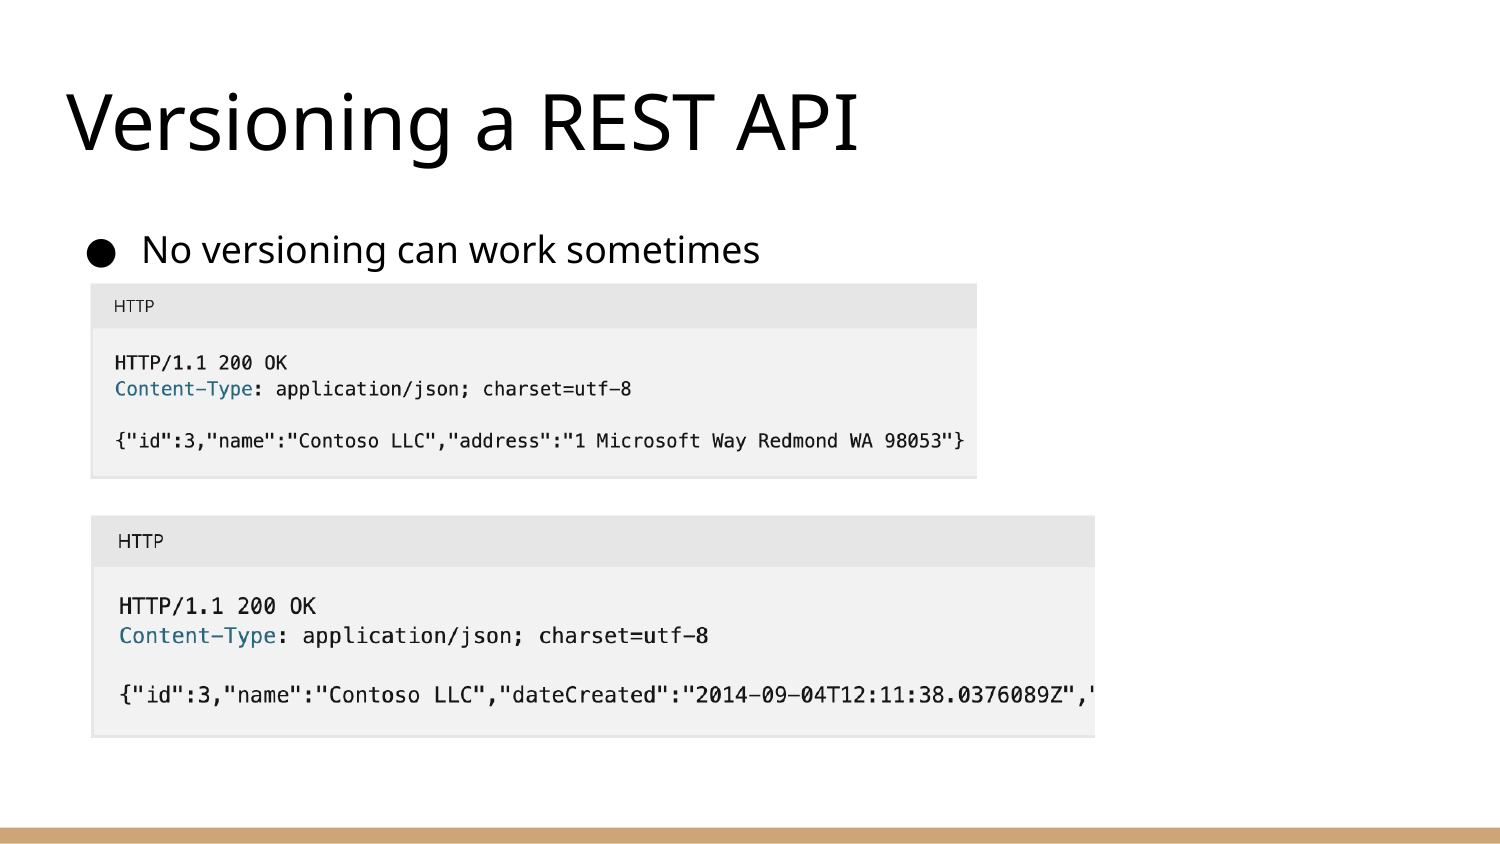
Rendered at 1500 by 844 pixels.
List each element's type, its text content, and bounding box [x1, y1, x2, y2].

list No versioning can work sometimes [51, 200, 1449, 752]
picture [86, 276, 977, 486]
picture [86, 500, 1095, 752]
title Versioning a REST API [51, 51, 1449, 189]
